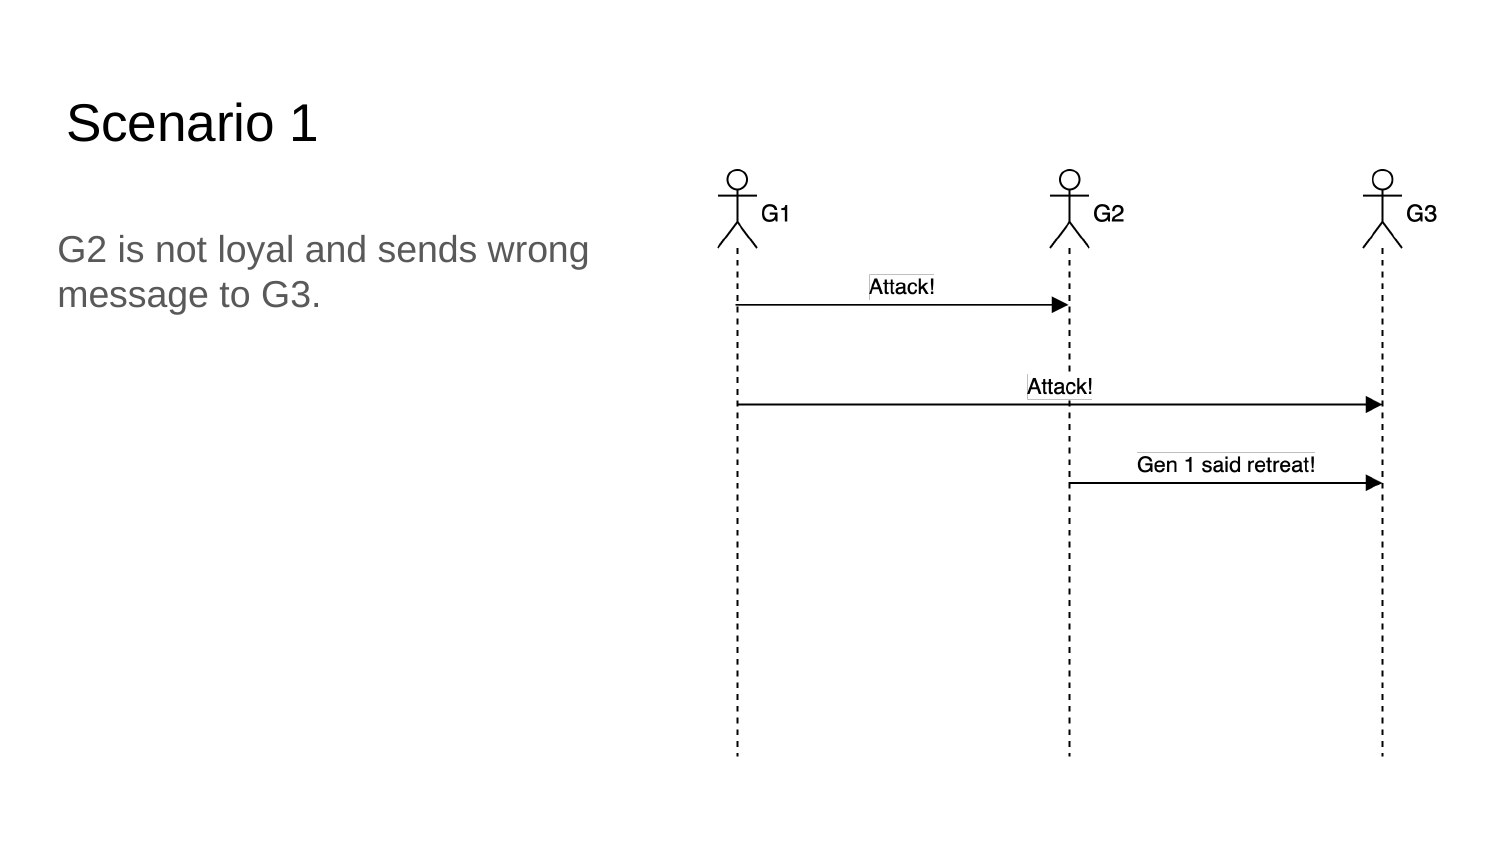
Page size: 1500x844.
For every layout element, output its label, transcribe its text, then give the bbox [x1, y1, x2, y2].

text_box G2 is not loyal and sends wrong message to G3. [42, 210, 692, 763]
title Scenario 1 [51, 72, 1449, 167]
picture [697, 149, 1481, 777]
